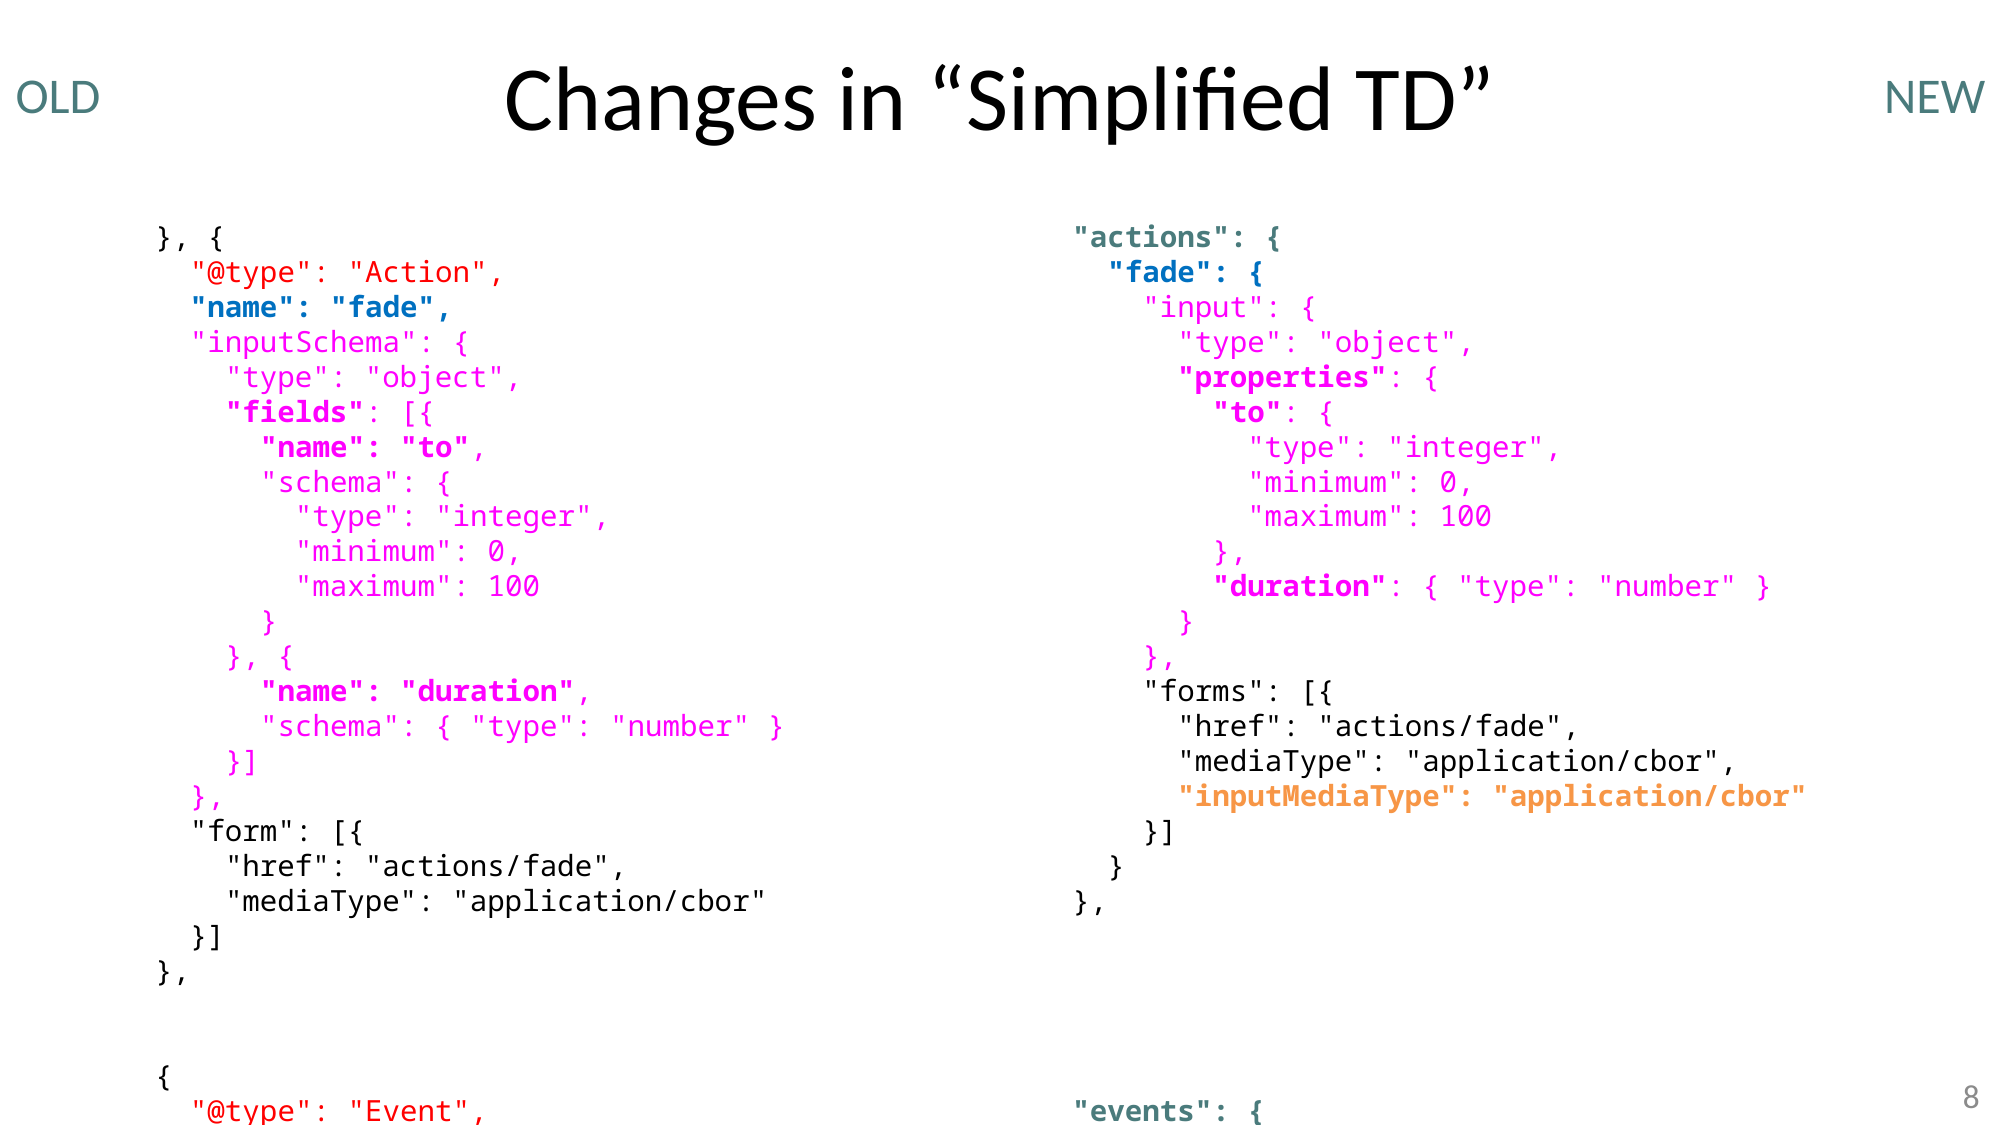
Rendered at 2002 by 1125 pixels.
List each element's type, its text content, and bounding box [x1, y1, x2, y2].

title Changes in “Simplified TD” [0, 0, 2001, 188]
text_box NEW [1857, 55, 2001, 131]
list }, { "@type": "Action", "name": "fade", "inputSchema": { "type": "object", "fields": [{ "name": "to", "schema": { "type": "integer", "minimum": 0, "maximum": 100 } }, { "name": "duration", "schema": { "type": "number" } }] }, "form": [{ "href": "actions/fade", "mediaType": "application/cbor" }] }, { "@type": "Event", "name": "overheated", "schema": { "type": "object", "fields": [{ "name": "temperature", "schema": { "type": "number" } }] }, "forms": [{ "href": "/things/lamp/events/overheated" }] }], "links": [{ "href": "https://servient.example.com/things/motion-detector", "rel": "controlledBy", "mediaType": "application/td" }] } [100, 208, 984, 951]
text_box OLD [0, 55, 116, 131]
slide_number 8 [1532, 1065, 2000, 1125]
list "actions": { "fade": { "input": { "type": "object", "properties": { "to": { "type": "integer", "minimum": 0, "maximum": 100 }, "duration": { "type": "number" } } }, "forms": [{ "href": "actions/fade", "mediaType": "application/cbor", "inputMediaType": "application/cbor" }] } }, "events": { "overheated": { "type": "object", "properties": { "temperature": { "type": "number" } }, "forms": [{ "href": "/things/lamp/events/overheated", /* needed, alternative: register URI schemes "http+sse", "http+lp", ... */ "http:subProtocol": "http:EventSource", "mediaType": "application/json" }] } }, "links": [{ "href": "https://servient.example.com/things/motion-detector", "rel": "controlledBy", "mediaType": "application/td" }] } [1017, 208, 1901, 951]
